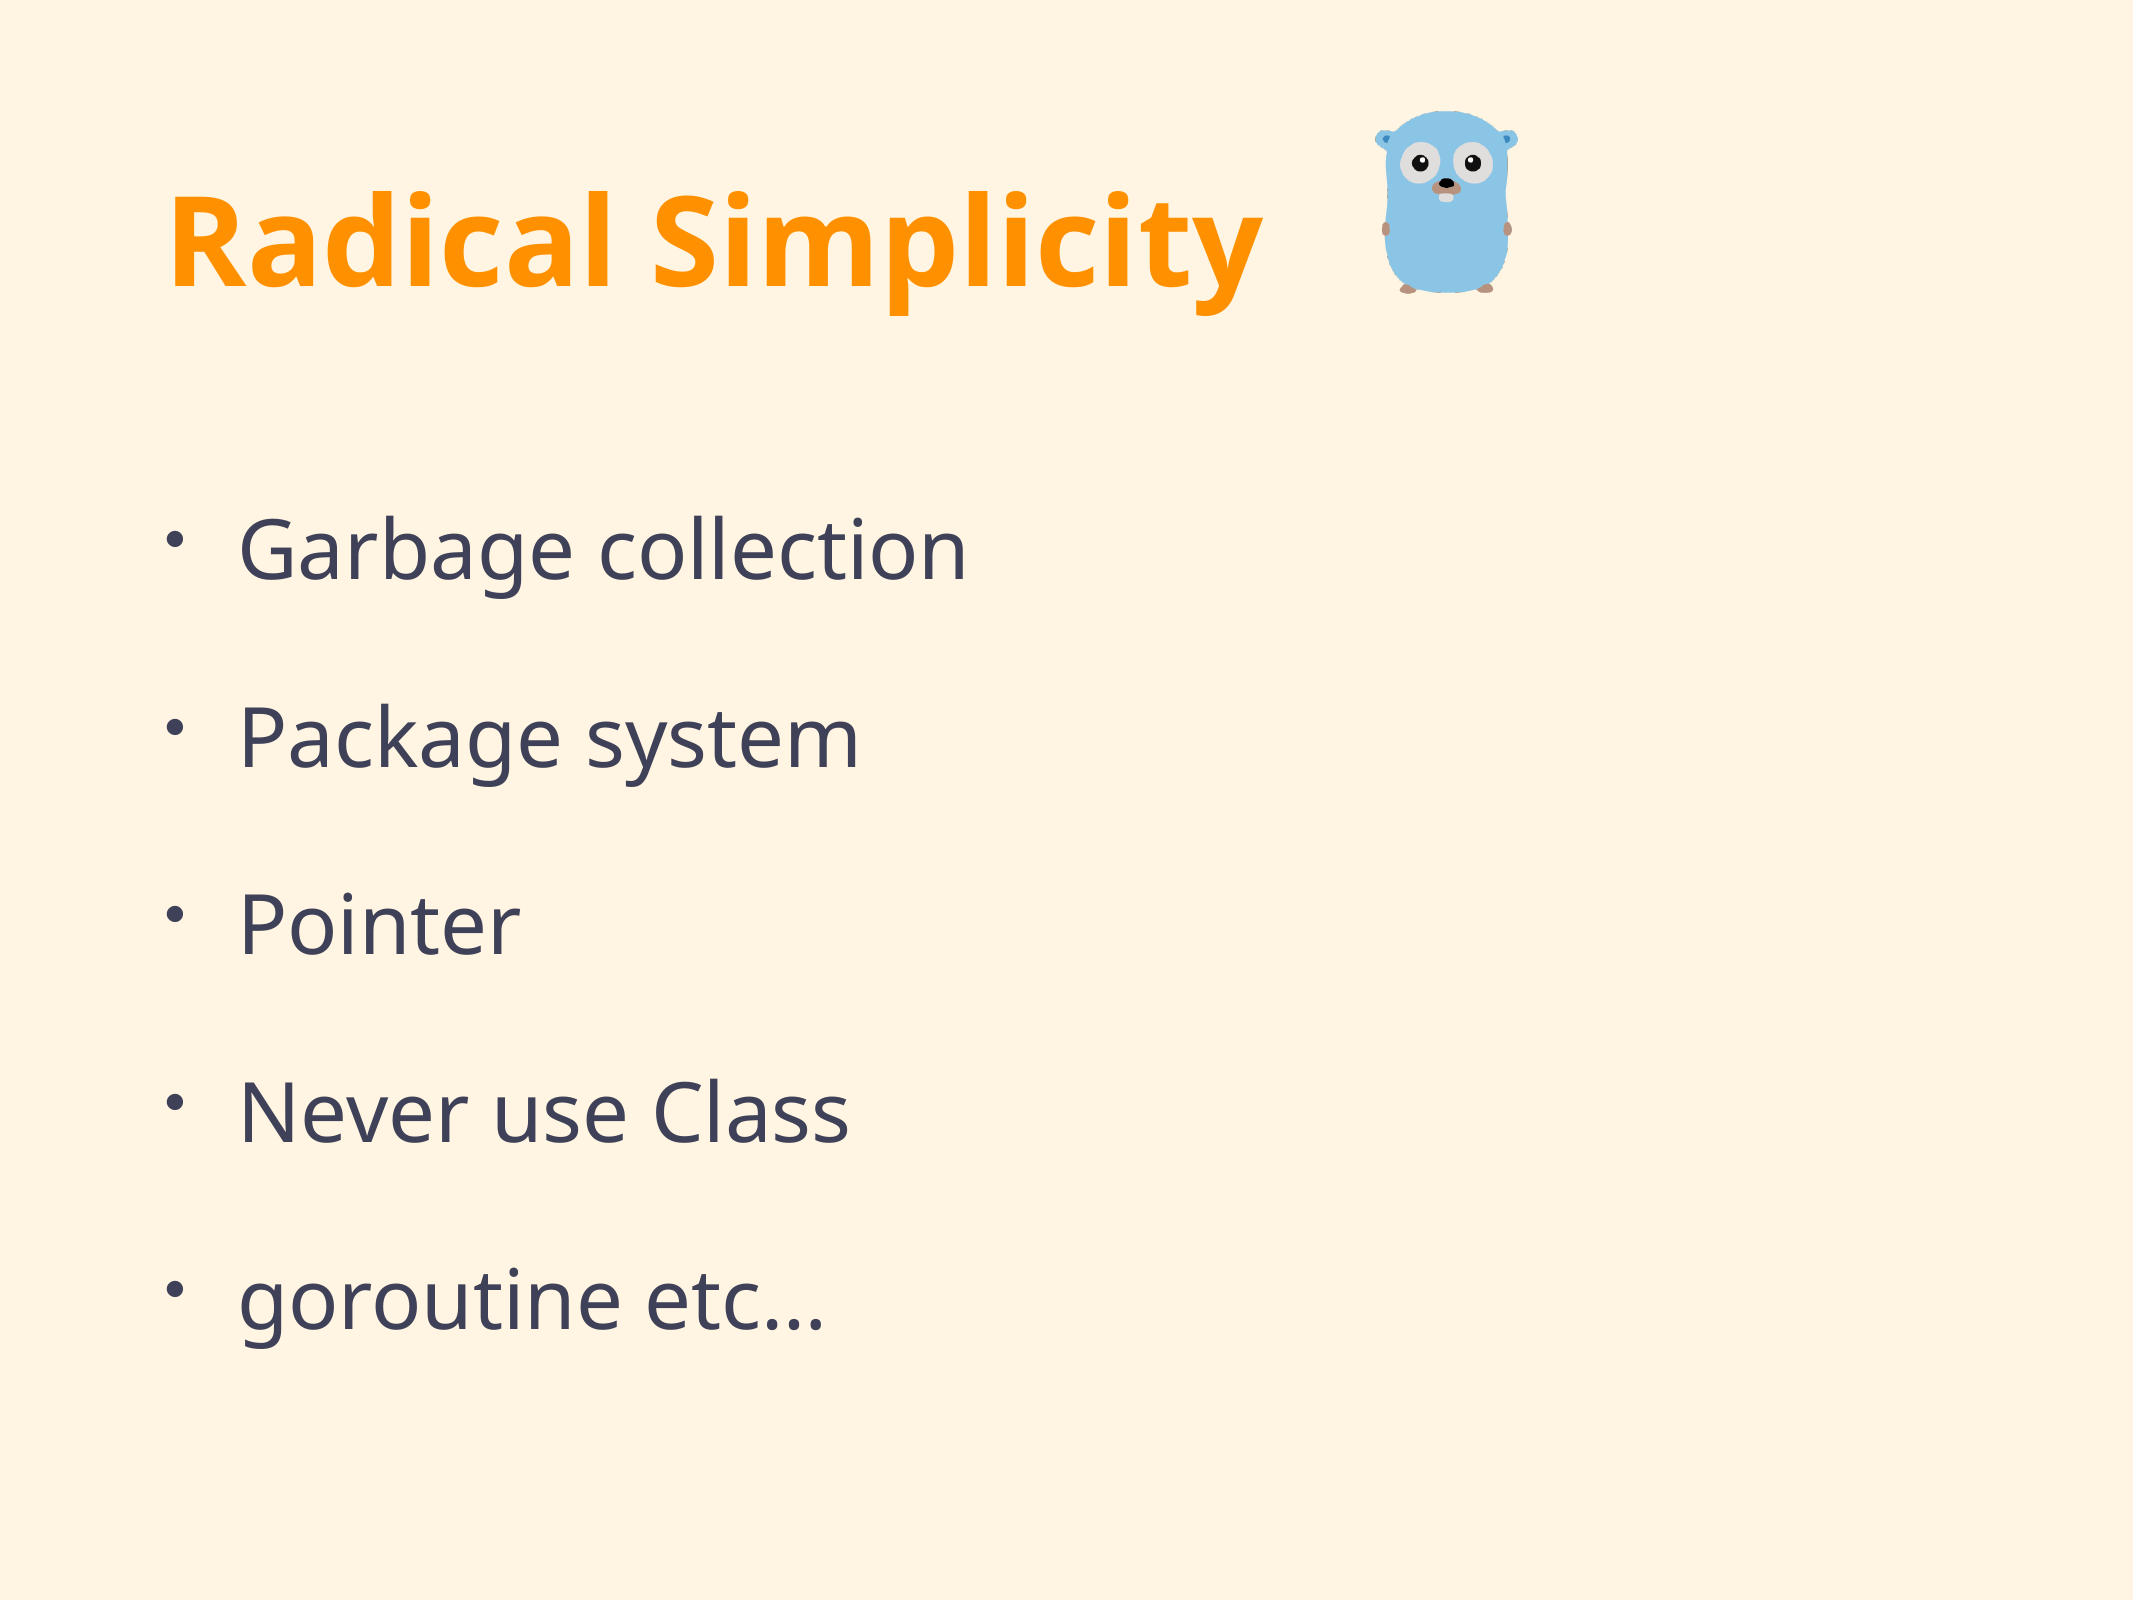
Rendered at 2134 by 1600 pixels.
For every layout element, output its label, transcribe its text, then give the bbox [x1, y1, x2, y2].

picture [1363, 96, 1529, 309]
title Radical Simplicity [155, 72, 1978, 428]
list Garbage collection Package system Pointer Never use Class goroutine etc… [155, 487, 1978, 1459]
